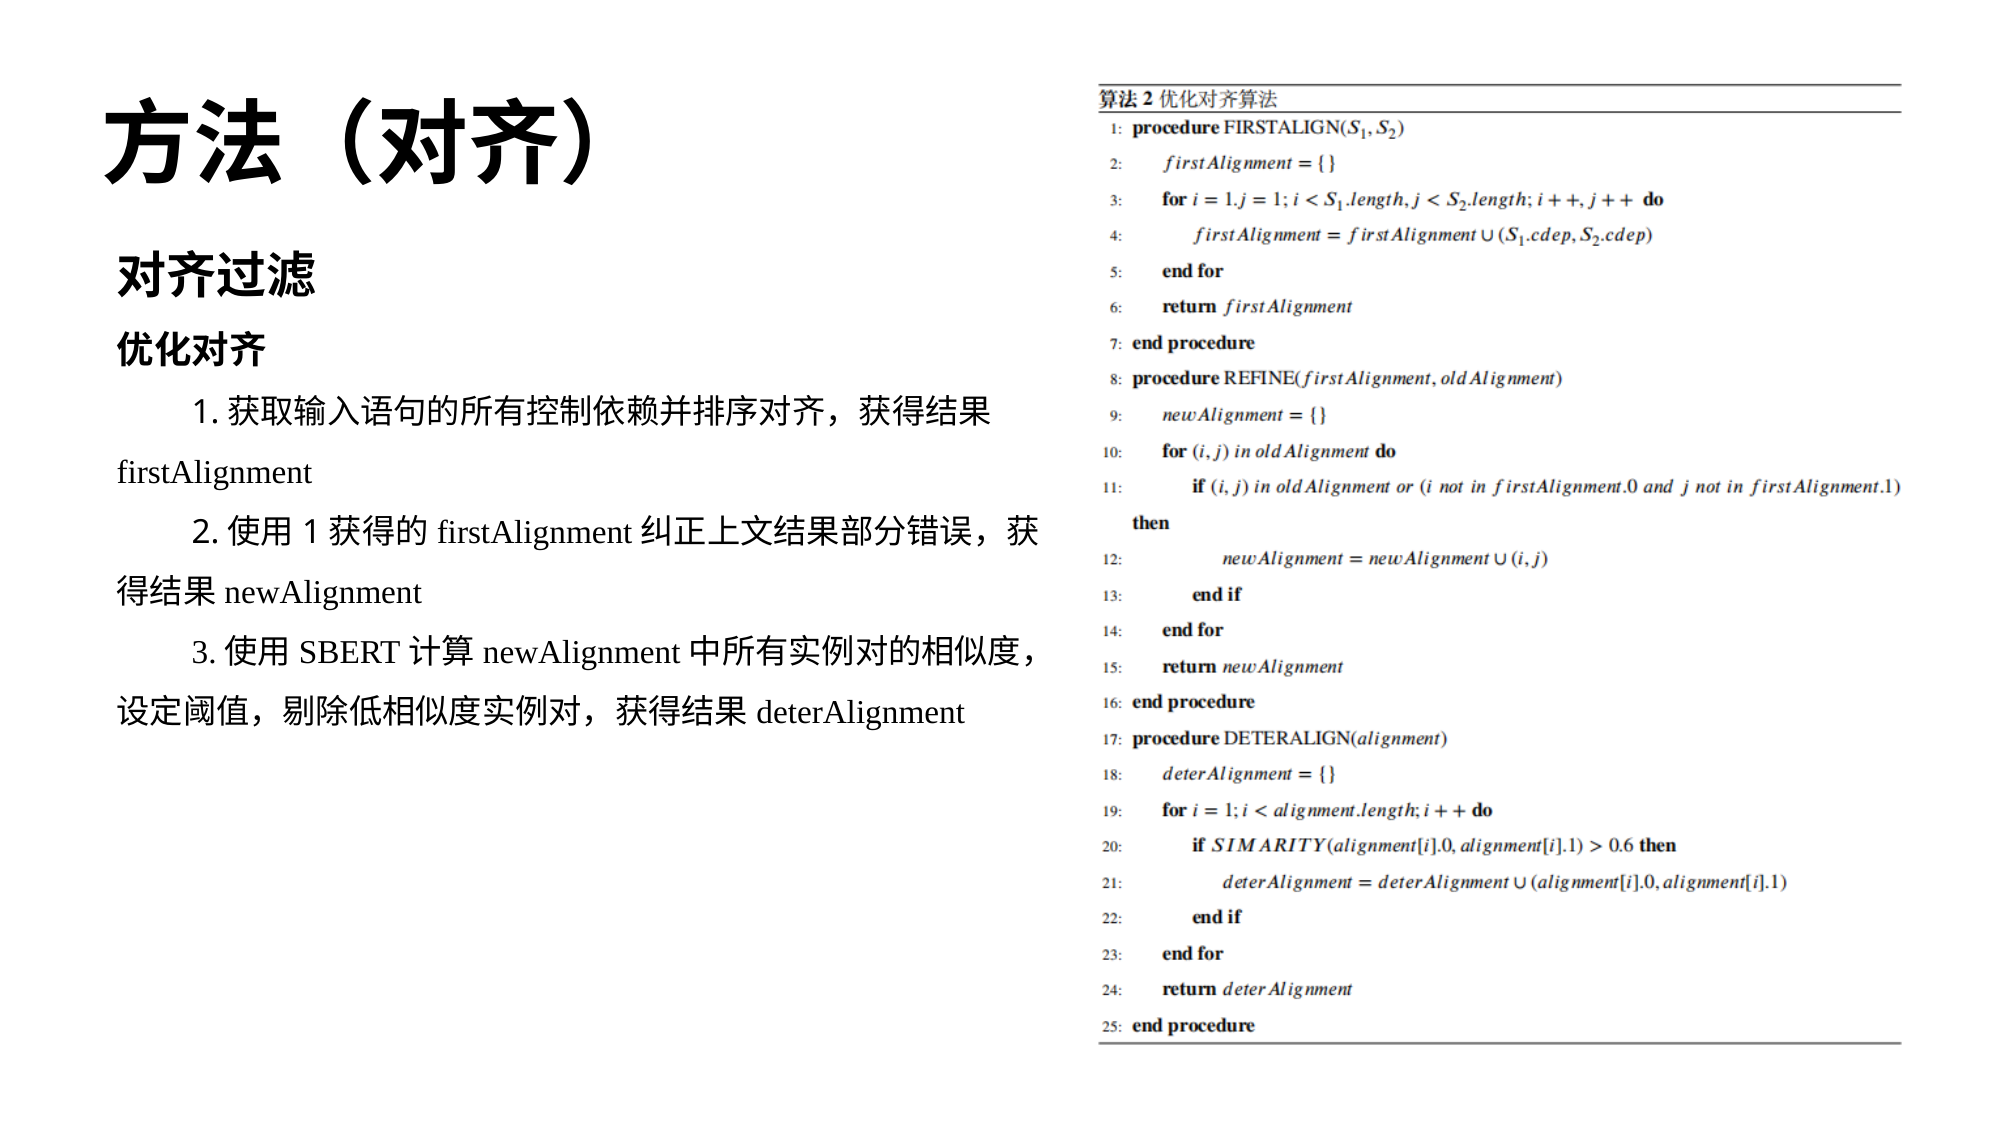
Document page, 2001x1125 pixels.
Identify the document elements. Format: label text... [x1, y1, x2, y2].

picture [1092, 75, 1911, 1050]
text_box 对齐过滤 优化对齐 1.获取输入语句的所有控制依赖并排序对齐，获得结果firstAlignment 2.使用1获得的firstAlignment纠正上文结果部分错误，获得结果newAlignment 3.使用SBERT计算newAlignment中所有实例对的相似度，设定阈值，剔除低相似度实例对，获得结果deterAlignment [101, 205, 1071, 978]
text_box 方法（对齐） [86, 37, 1812, 256]
